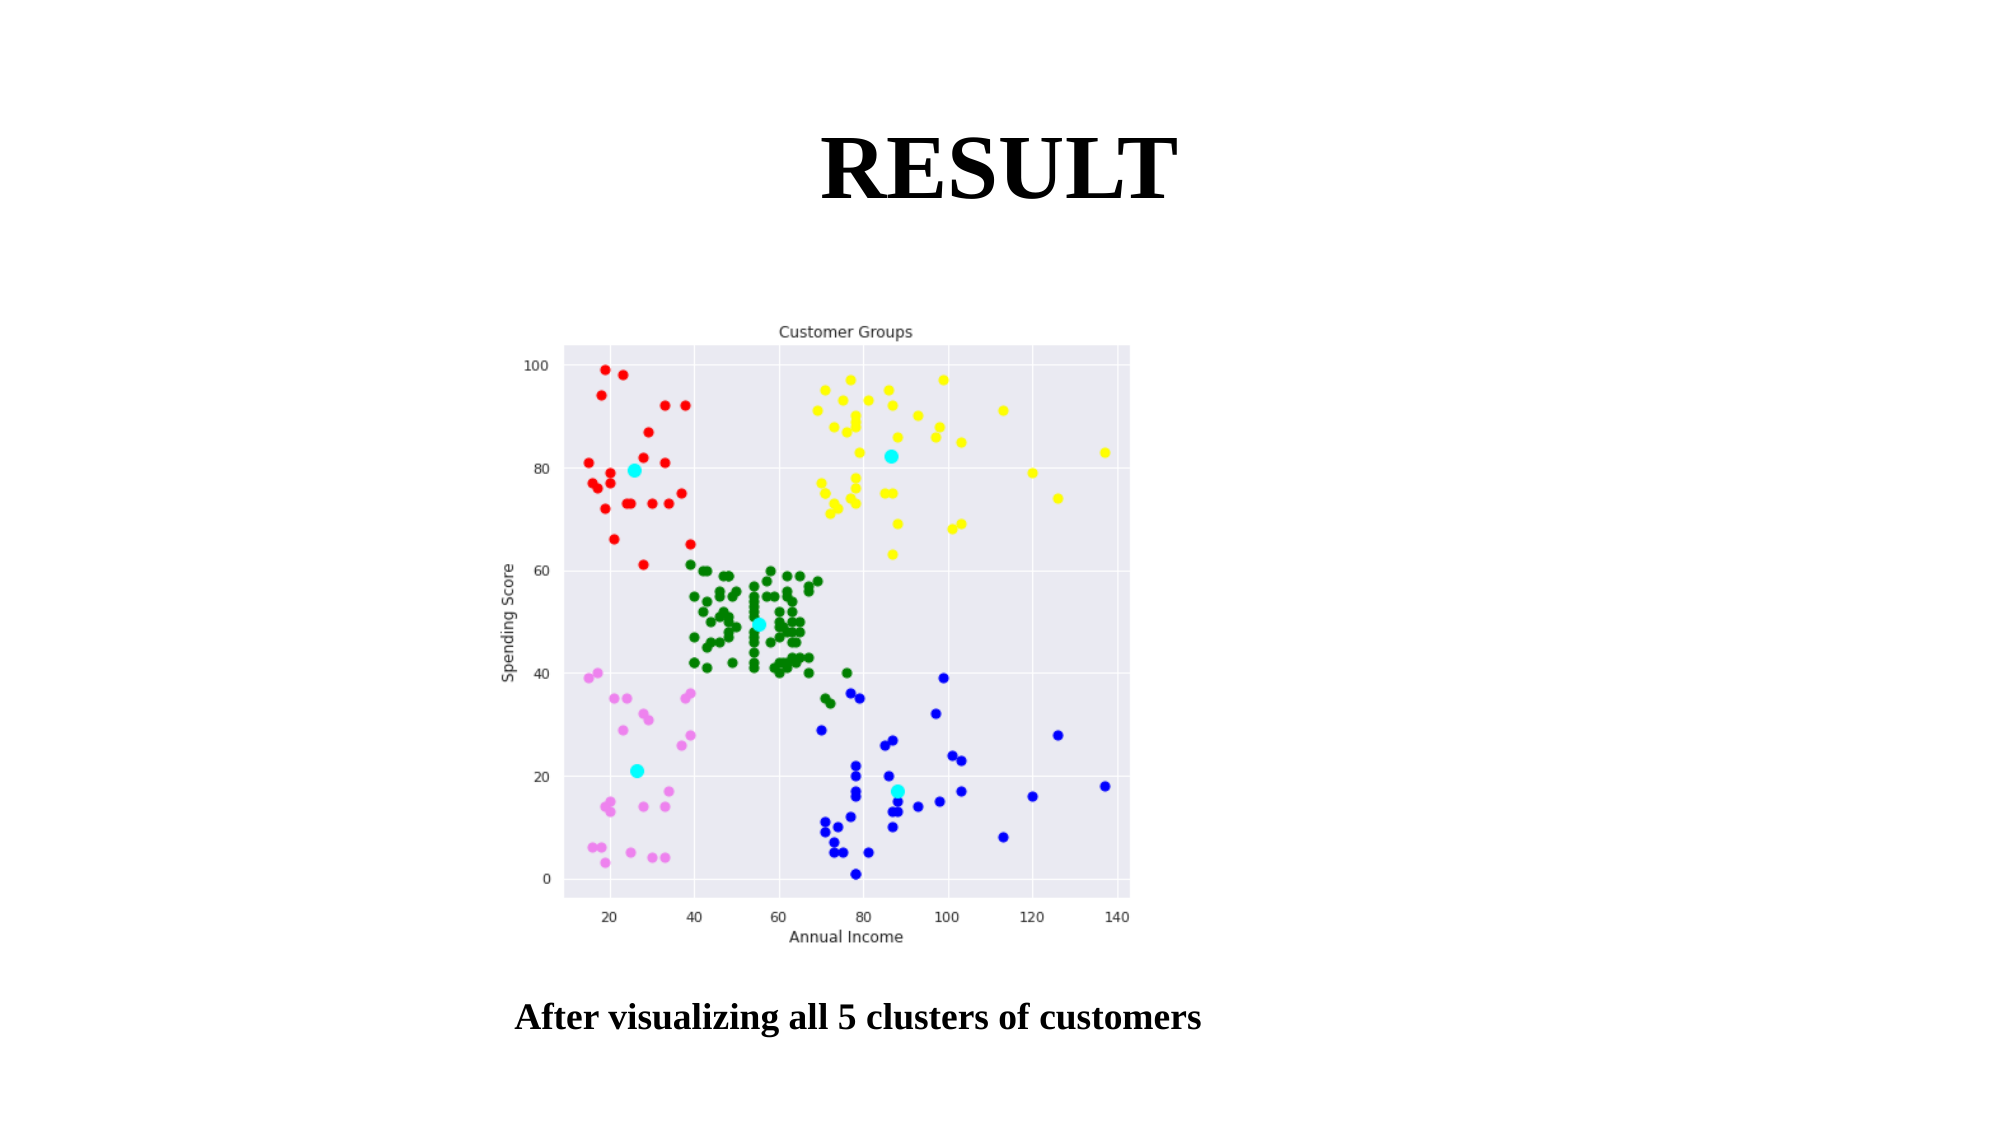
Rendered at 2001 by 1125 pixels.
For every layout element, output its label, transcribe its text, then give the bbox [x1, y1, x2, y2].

text_box After visualizing all 5 clusters of customers [499, 984, 1501, 1045]
title RESULT [137, 59, 1863, 278]
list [493, 316, 1139, 954]
